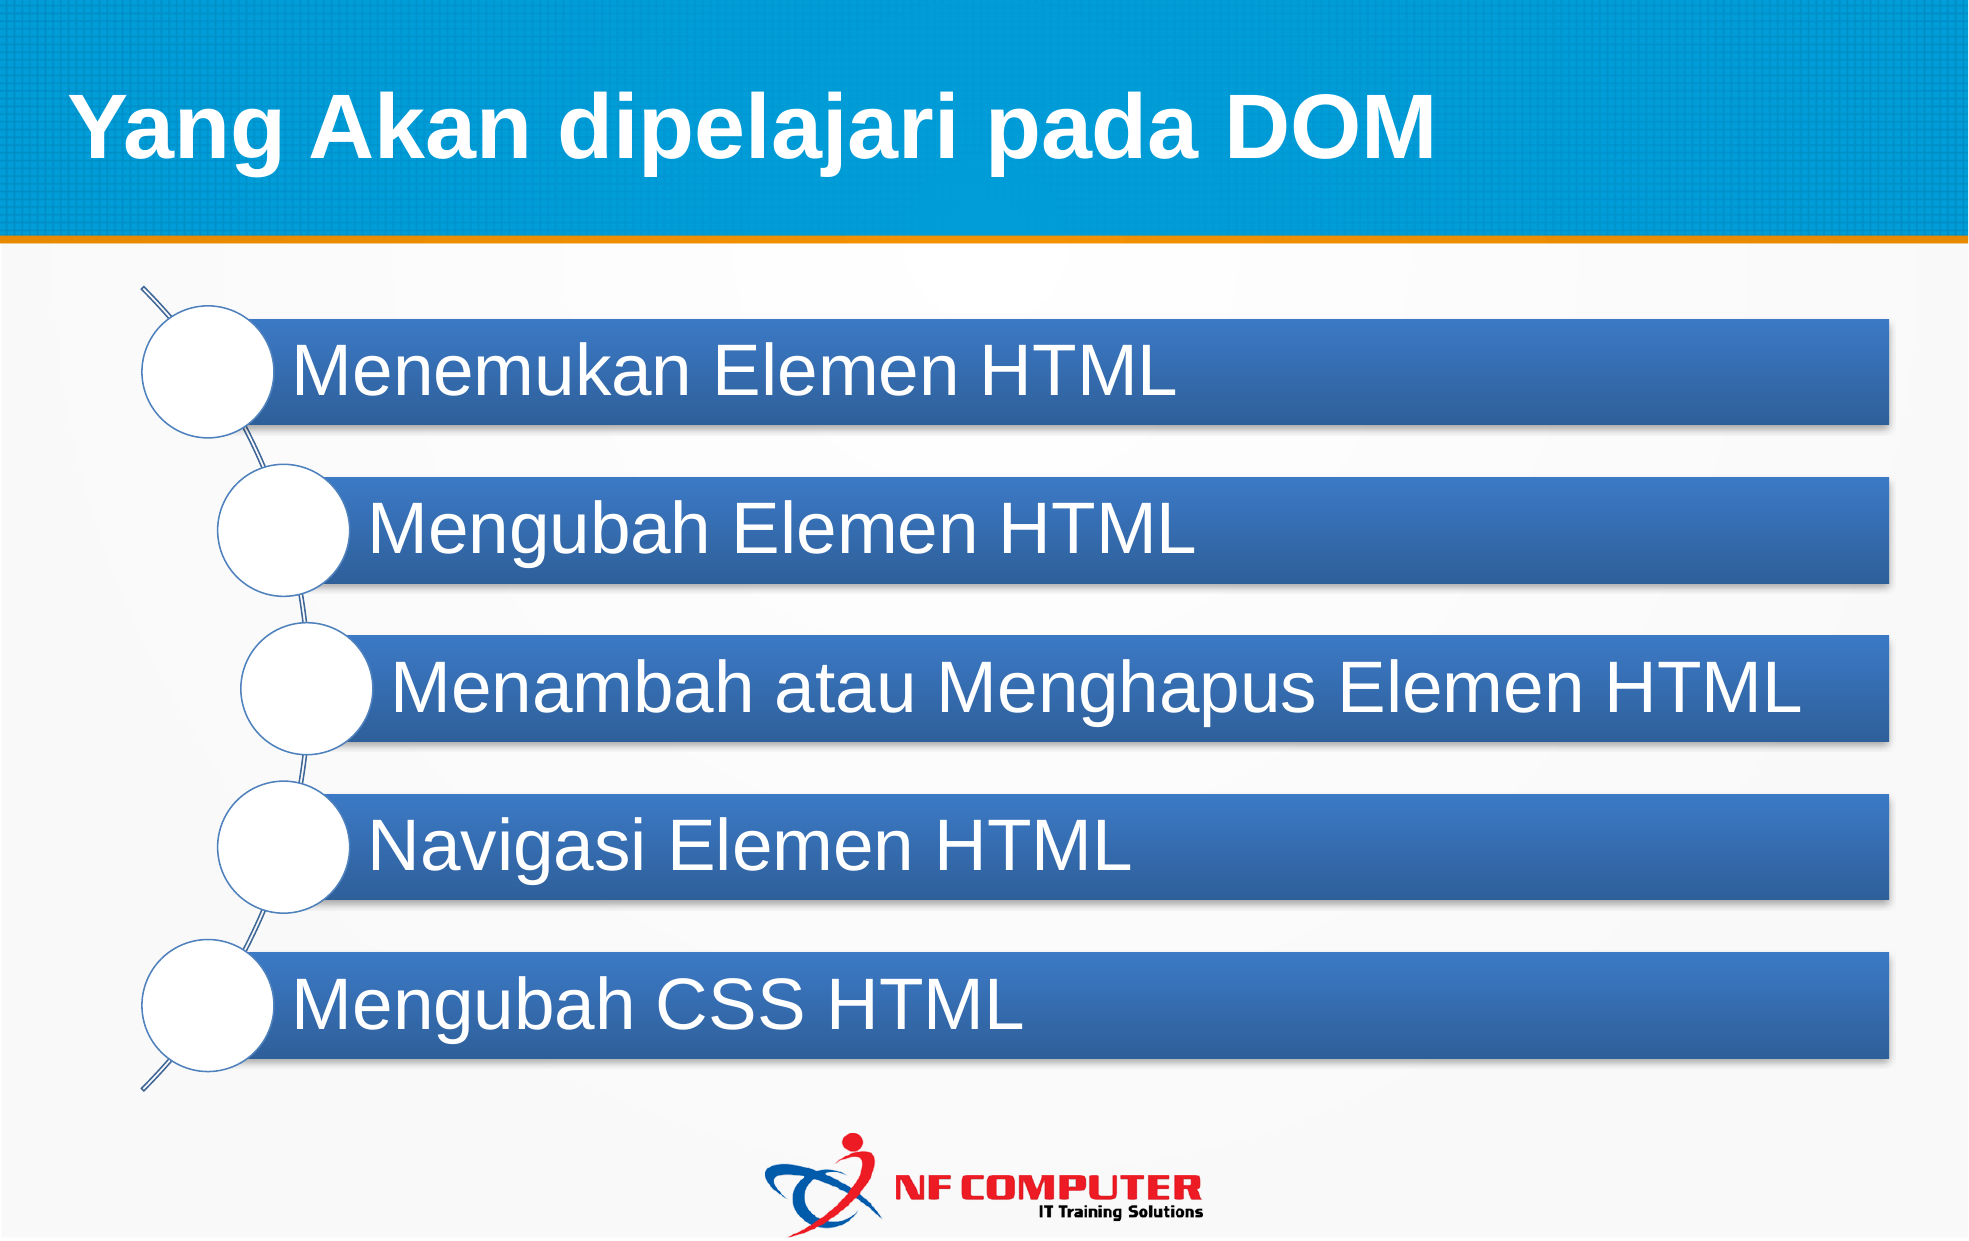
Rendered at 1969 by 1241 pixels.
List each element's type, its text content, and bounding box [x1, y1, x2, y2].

text_box Yang Akan dipelajari pada DOM [67, 66, 1901, 191]
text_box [128, 266, 1902, 1112]
picture [0, 236, 1969, 1241]
